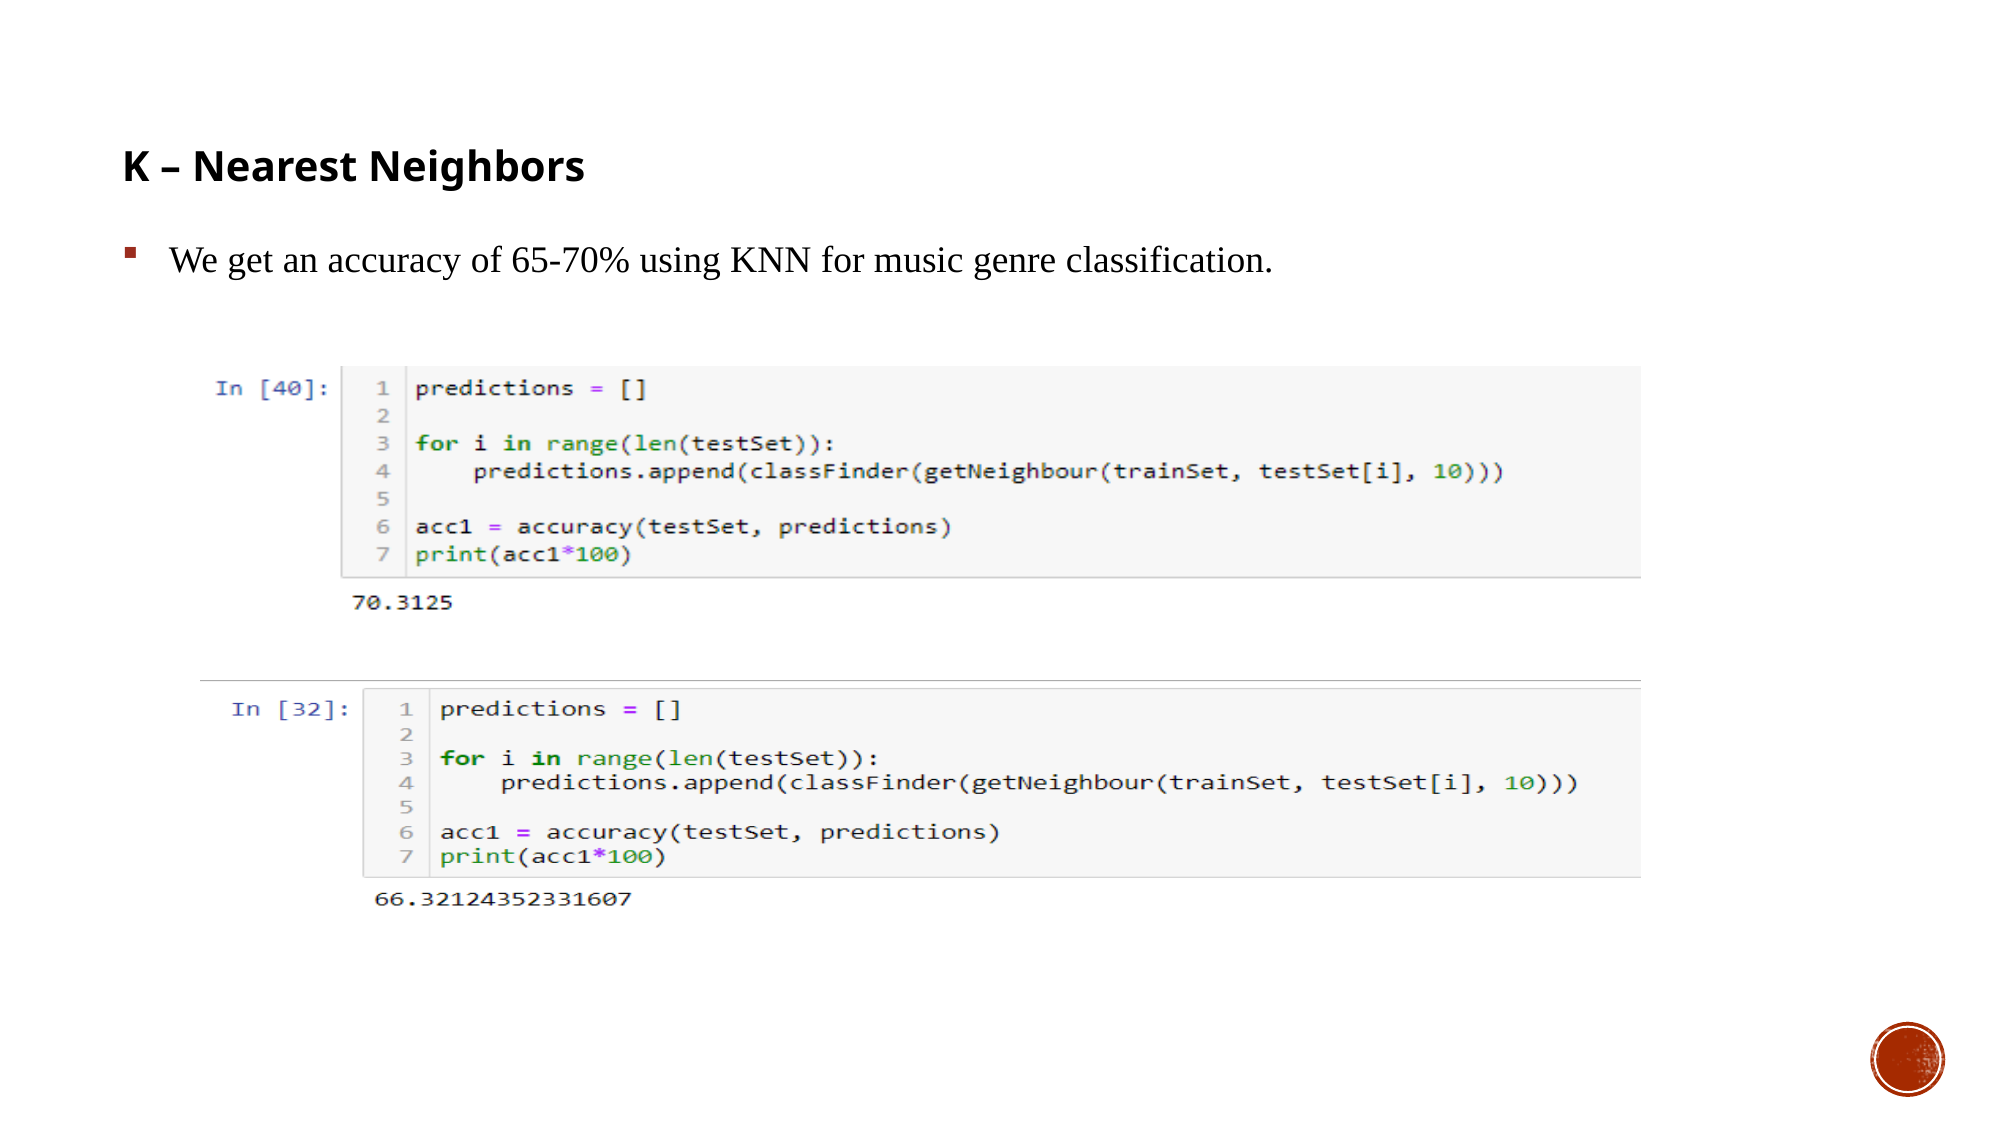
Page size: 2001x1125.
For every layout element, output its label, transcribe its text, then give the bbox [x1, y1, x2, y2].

picture [200, 366, 1641, 622]
picture [200, 680, 1641, 924]
text_box K – Nearest Neighbors We get an accuracy of 65-70% using KNN for music genre classification. [107, 82, 1915, 378]
